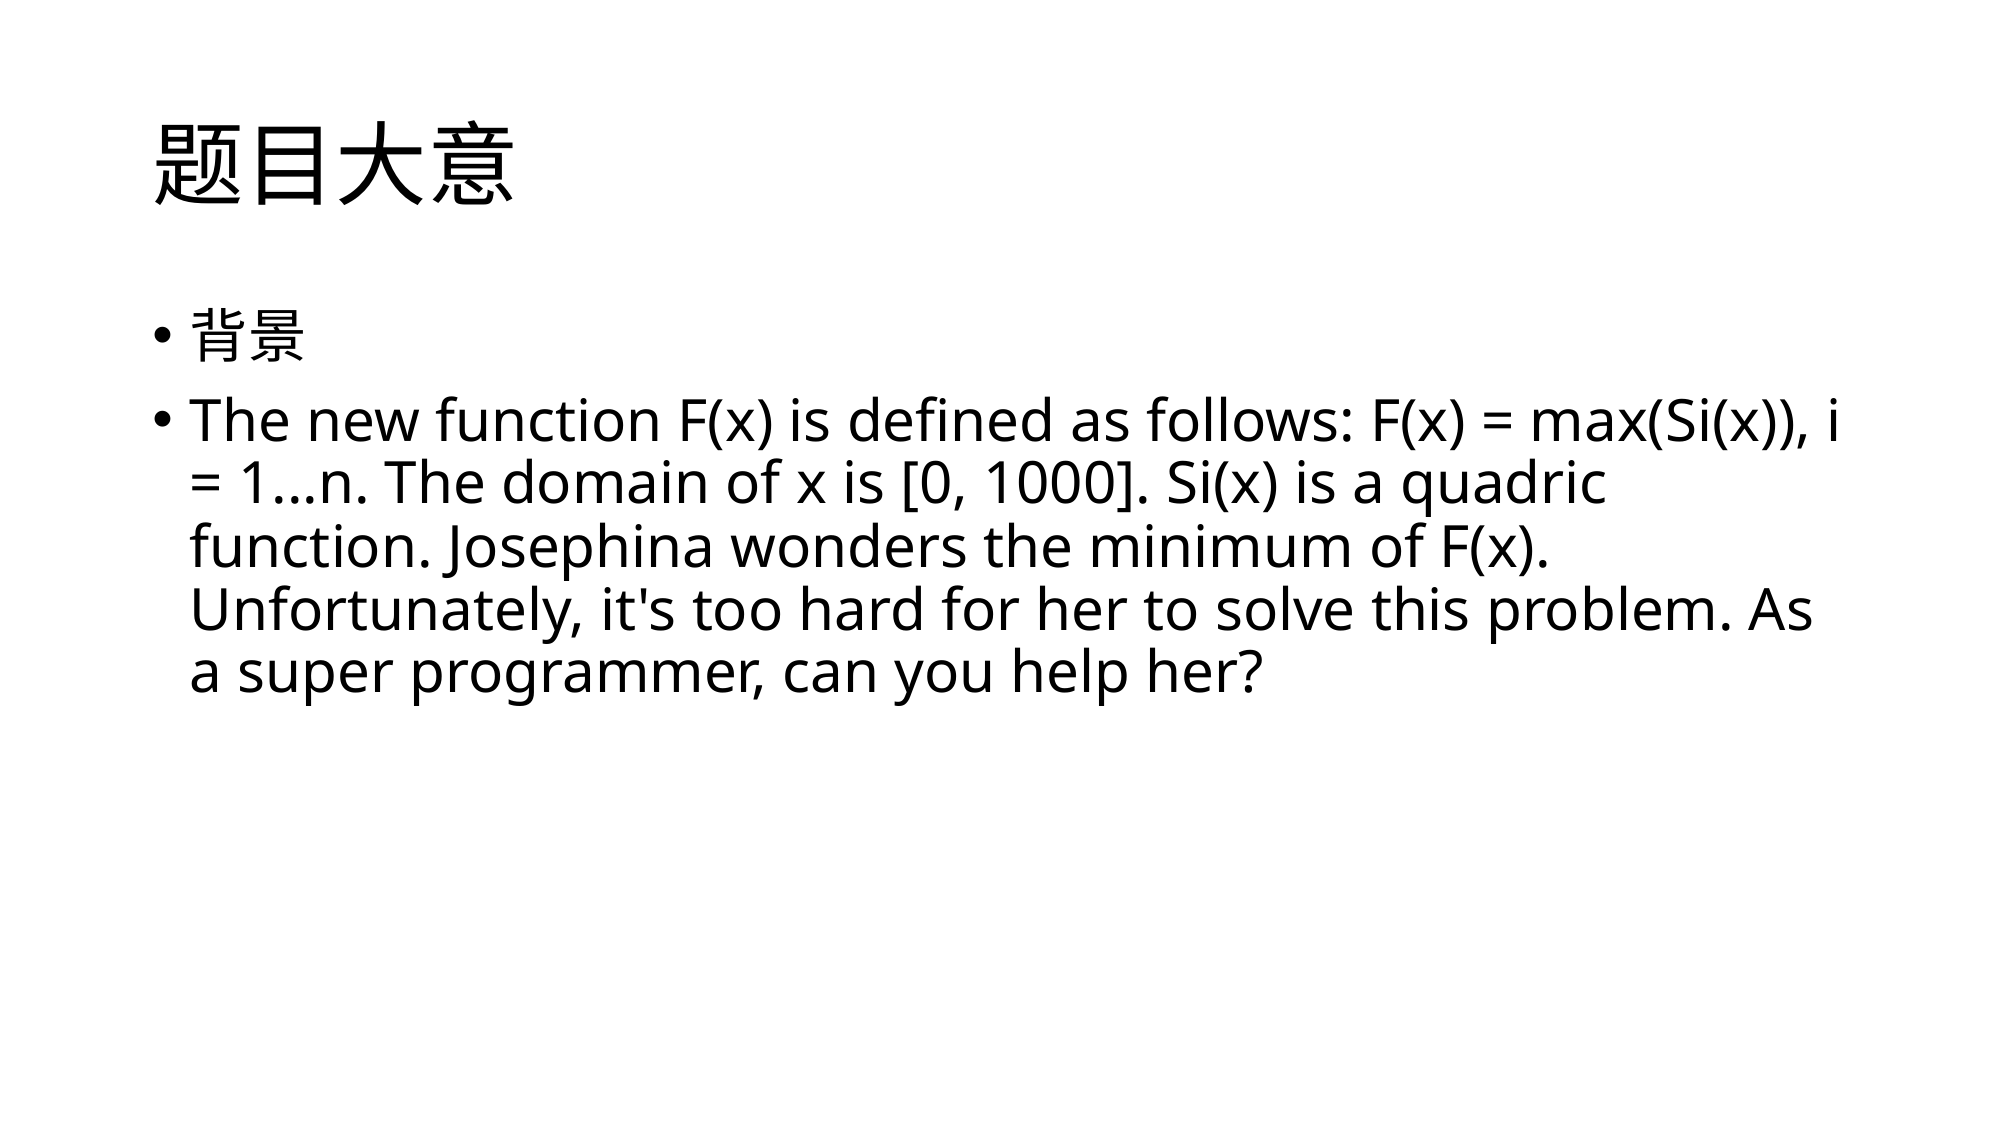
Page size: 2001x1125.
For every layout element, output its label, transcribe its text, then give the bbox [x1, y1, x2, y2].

list 背景 The new function F(x) is defined as follows: F(x) = max(Si(x)), i = 1...n. The domain of x is [0, 1000]. Si(x) is a quadric function. Josephina wonders the minimum of F(x). Unfortunately, it's too hard for her to solve this problem. As a super programmer, can you help her? [137, 299, 1863, 1014]
title 题目大意 [137, 59, 1863, 278]
